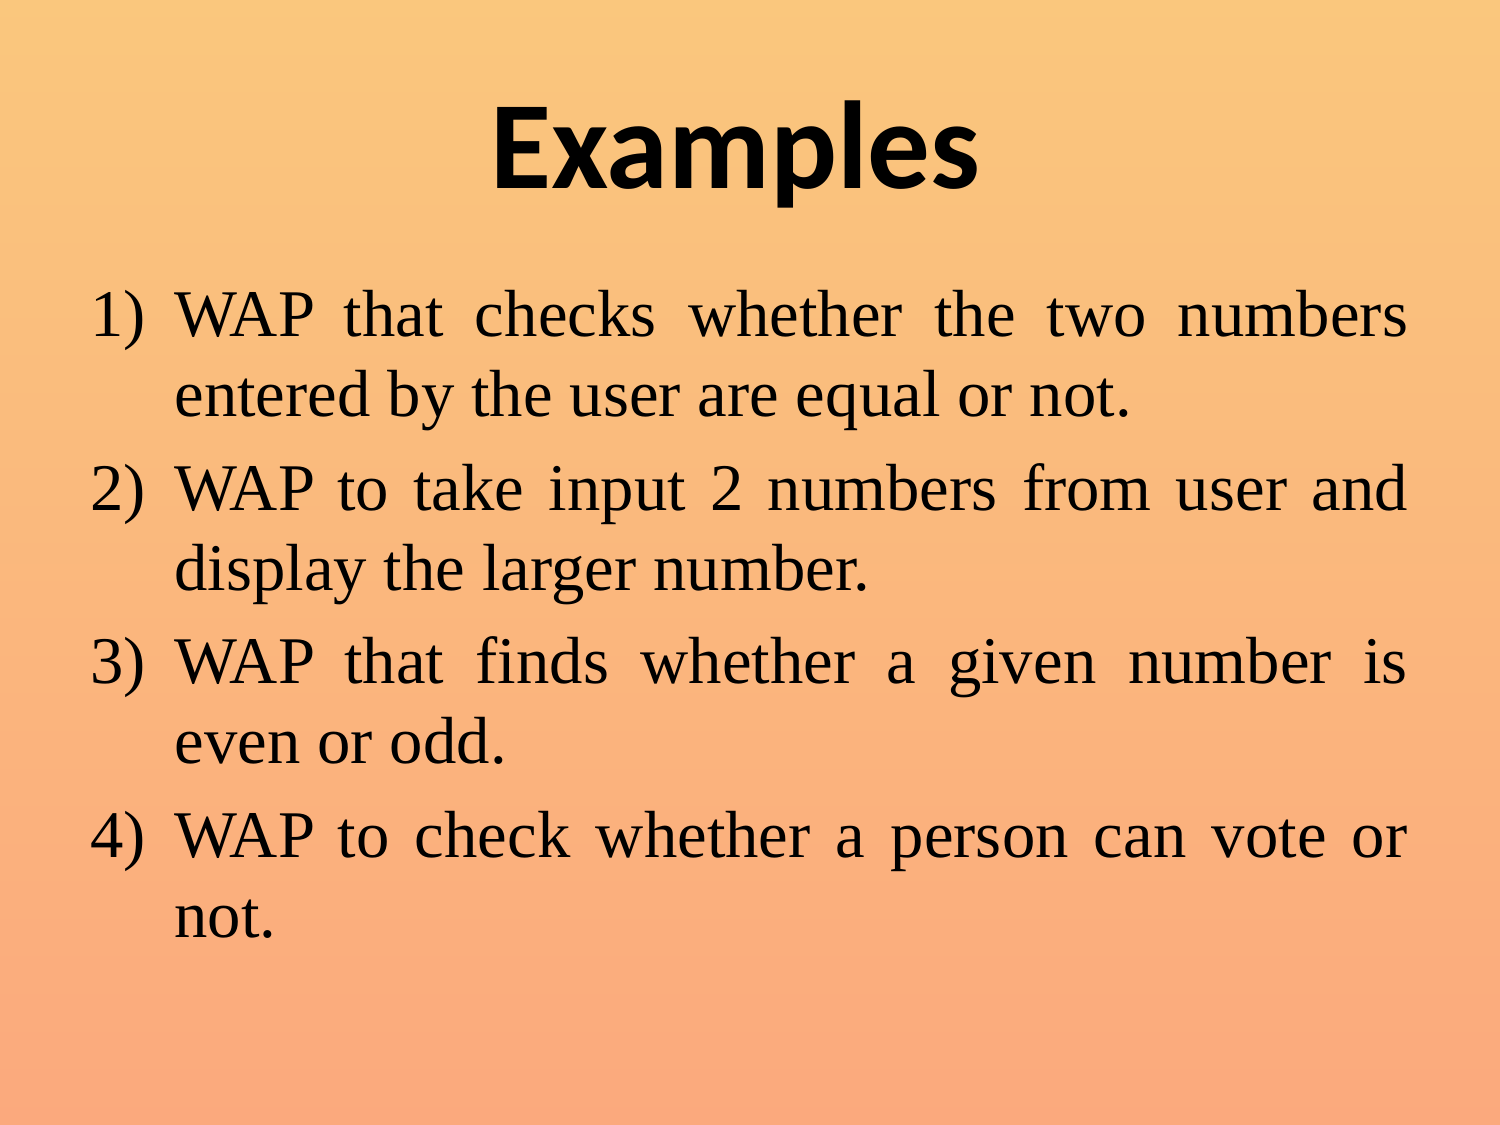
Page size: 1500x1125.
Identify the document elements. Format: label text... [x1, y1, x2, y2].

title Examples [75, 45, 1425, 233]
list WAP that checks whether the two numbers entered by the user are equal or not. WAP to take input 2 numbers from user and display the larger number. WAP that finds whether a given number is even or odd. WAP to check whether a person can vote or not. [75, 262, 1425, 1005]
